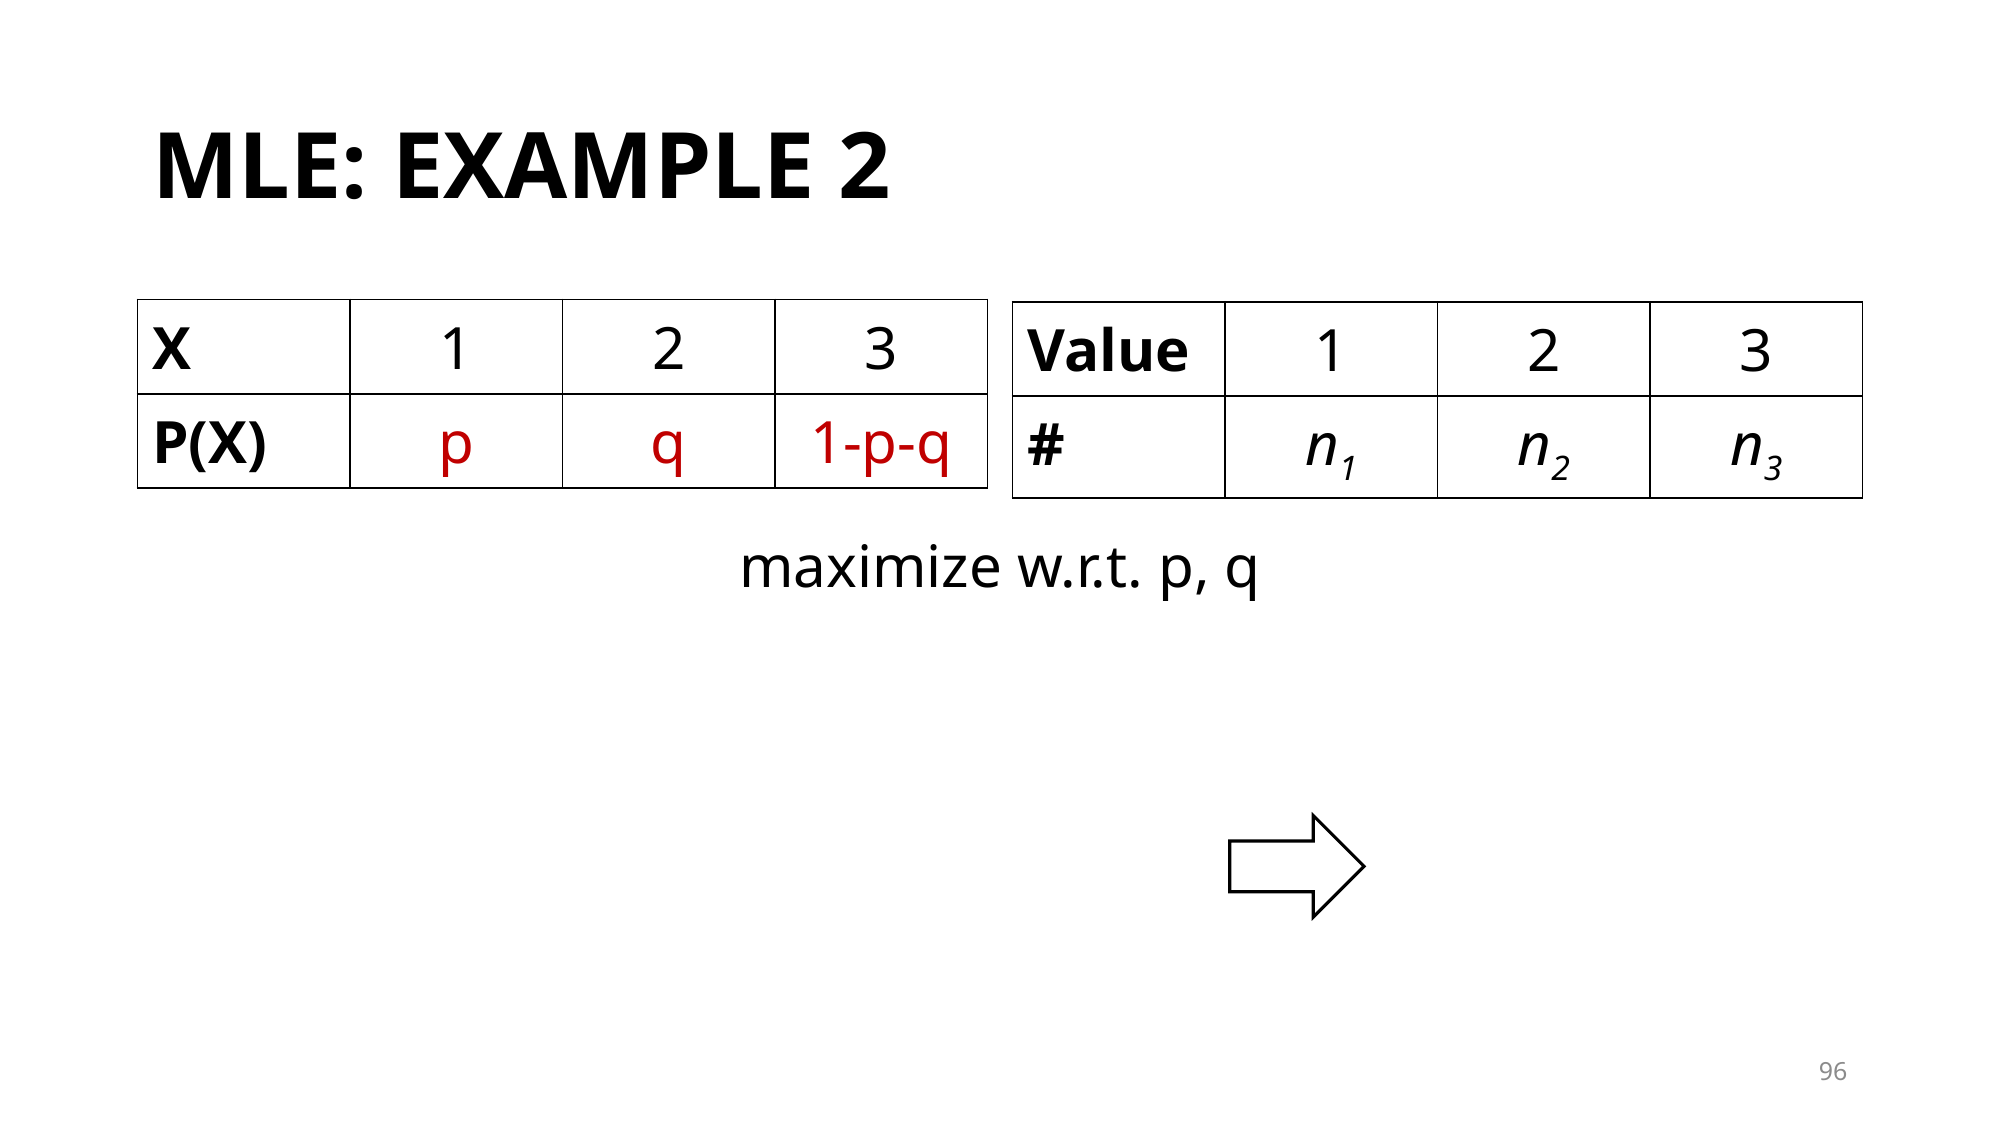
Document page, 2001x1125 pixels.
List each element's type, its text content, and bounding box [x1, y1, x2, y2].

text_box [1228, 813, 1366, 920]
table_cell n3 [1651, 397, 1862, 497]
table_cell n1 [1226, 397, 1437, 497]
table_header 3 [776, 300, 987, 393]
table_header 3 [1651, 303, 1862, 395]
title MLE: EXAMPLE 2 [137, 59, 1863, 278]
table_cell p [351, 395, 562, 487]
table_header Value [1013, 303, 1224, 395]
table_header 1 [1226, 303, 1437, 395]
table_header 2 [563, 300, 774, 393]
table_cell n2 [1438, 397, 1649, 497]
table_header X [138, 300, 349, 393]
table_cell q [563, 395, 774, 487]
table_header 2 [1438, 303, 1649, 395]
table_cell 1-p-q [776, 395, 987, 487]
table_cell # [1013, 397, 1224, 497]
slide_number 96 [1412, 1042, 1863, 1103]
table_header 1 [351, 300, 562, 393]
table_cell P(X) [138, 395, 349, 487]
